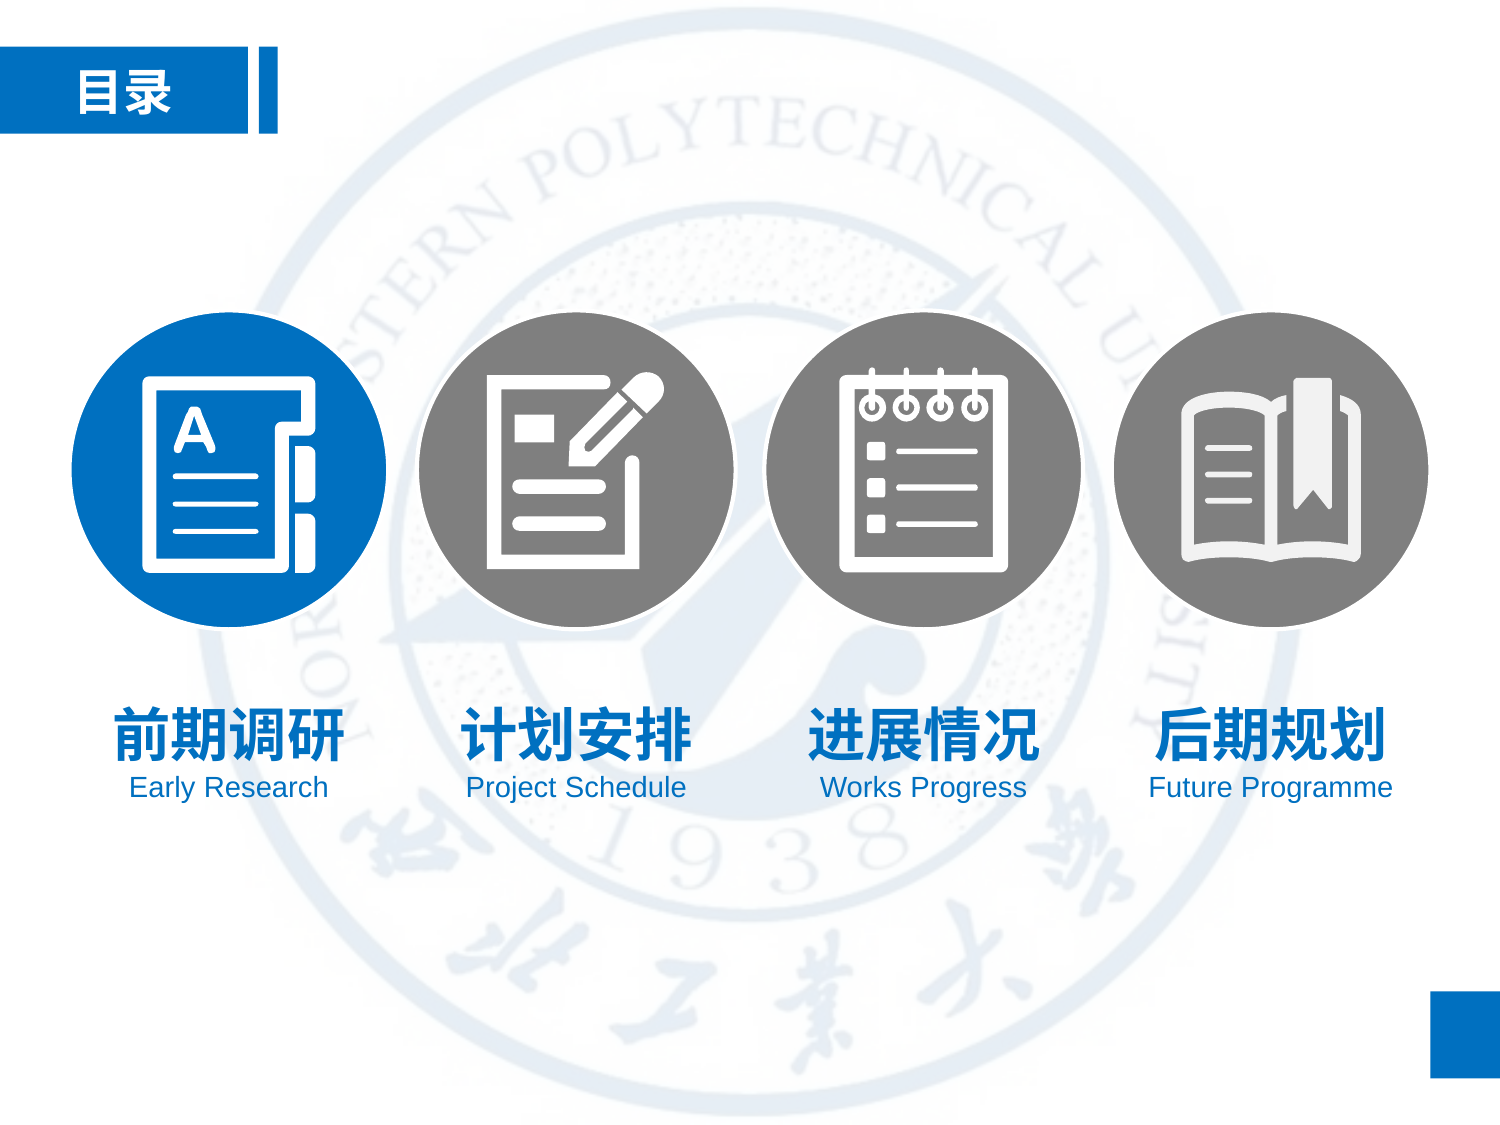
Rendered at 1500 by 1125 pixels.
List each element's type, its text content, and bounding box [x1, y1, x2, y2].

text_box 前期调研 Early Research [52, 686, 399, 816]
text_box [69, 310, 389, 630]
text_box 进展情况 Works Progress [746, 686, 1101, 816]
text_box [1429, 990, 1500, 1079]
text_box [764, 310, 1084, 630]
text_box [0, 46, 278, 134]
text_box 后期规划 Future Programme [1101, 686, 1448, 816]
text_box 计划安排 Project Schedule [399, 686, 746, 816]
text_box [416, 310, 736, 630]
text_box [1111, 310, 1431, 630]
